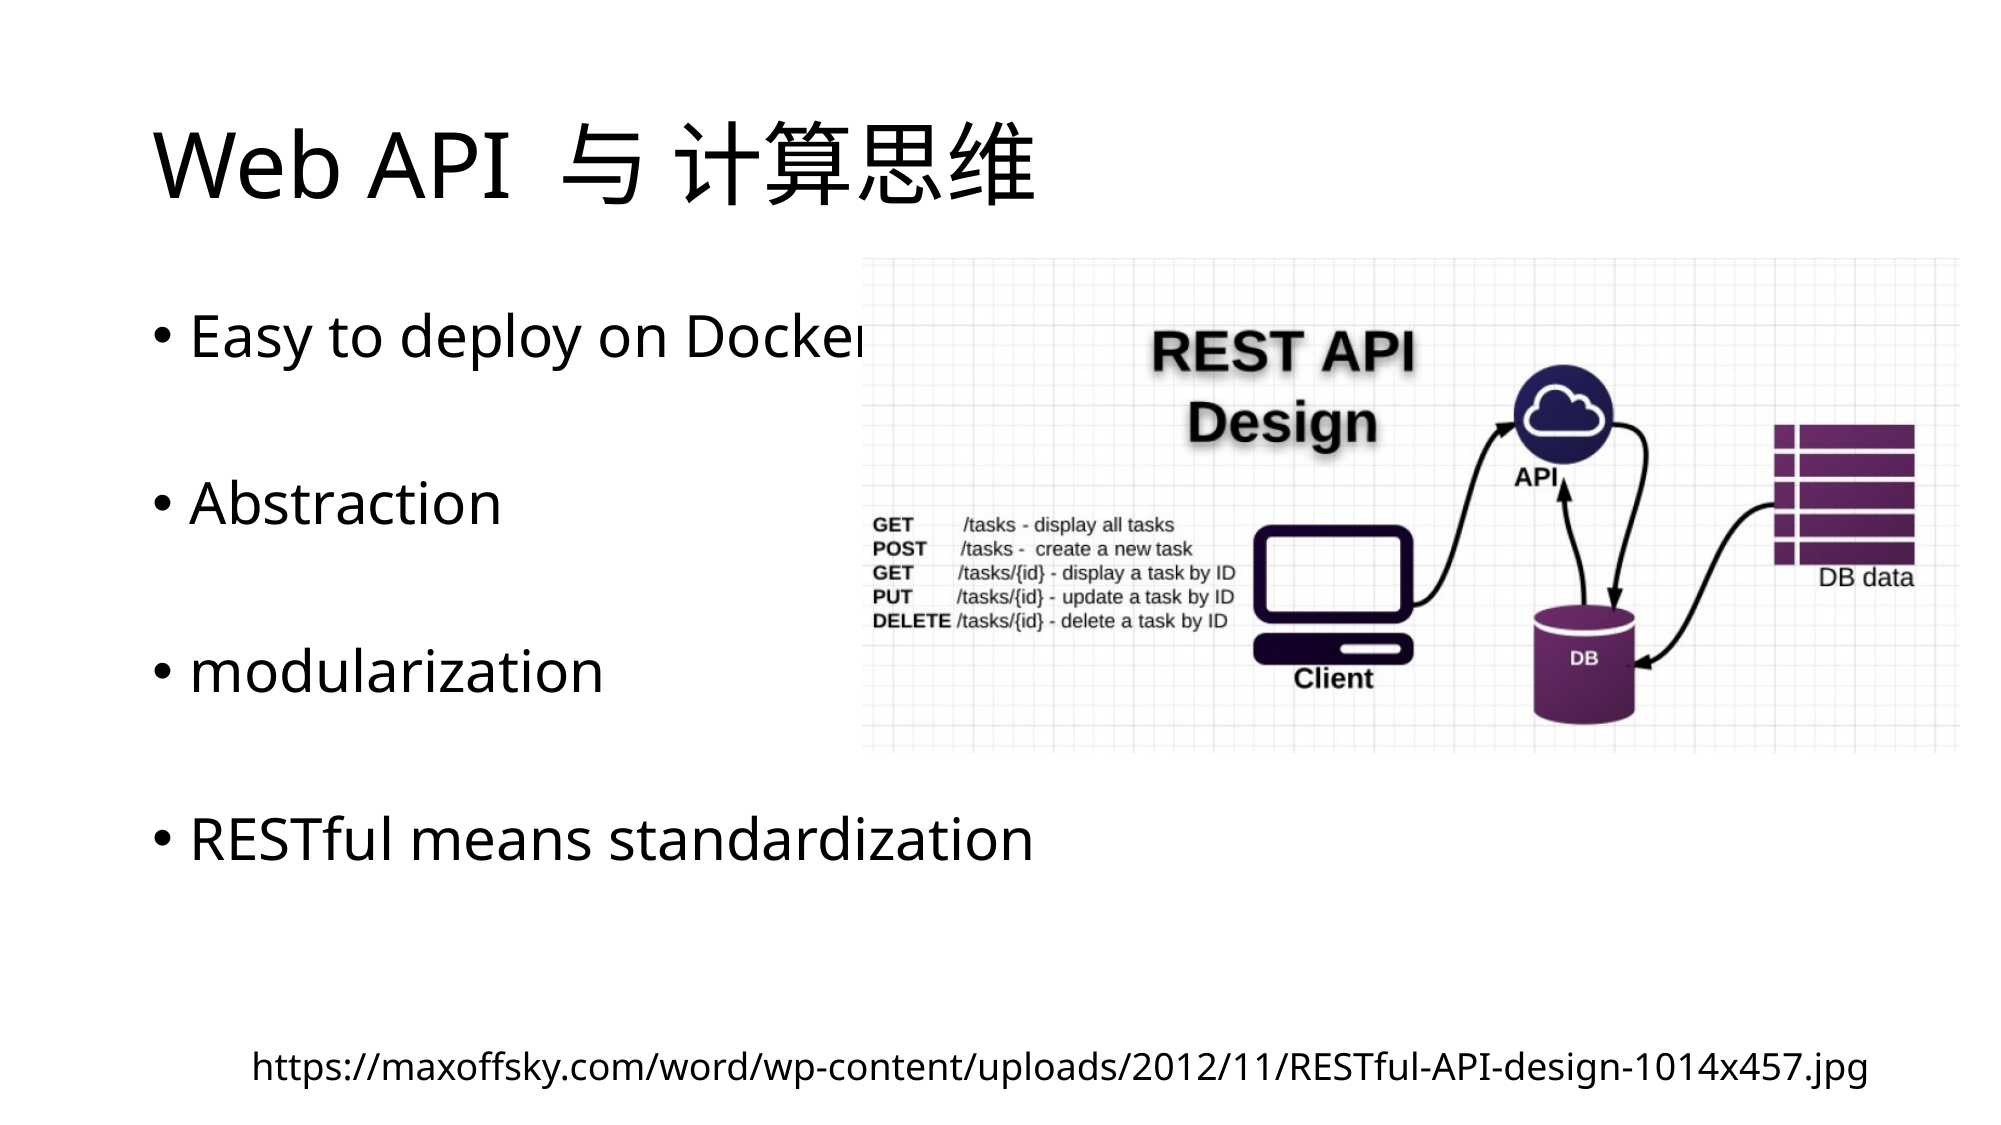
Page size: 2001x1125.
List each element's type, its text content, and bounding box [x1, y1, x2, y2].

title Web API 与 计算思维 [137, 59, 1863, 278]
picture [862, 258, 1960, 753]
list Easy to deploy on Docker Abstraction modularization RESTful means standardization [137, 299, 1863, 1014]
text_box https://maxoffsky.com/word/wp-content/uploads/2012/11/RESTful-API-design-1014x457.jpg [236, 1035, 1952, 1096]
